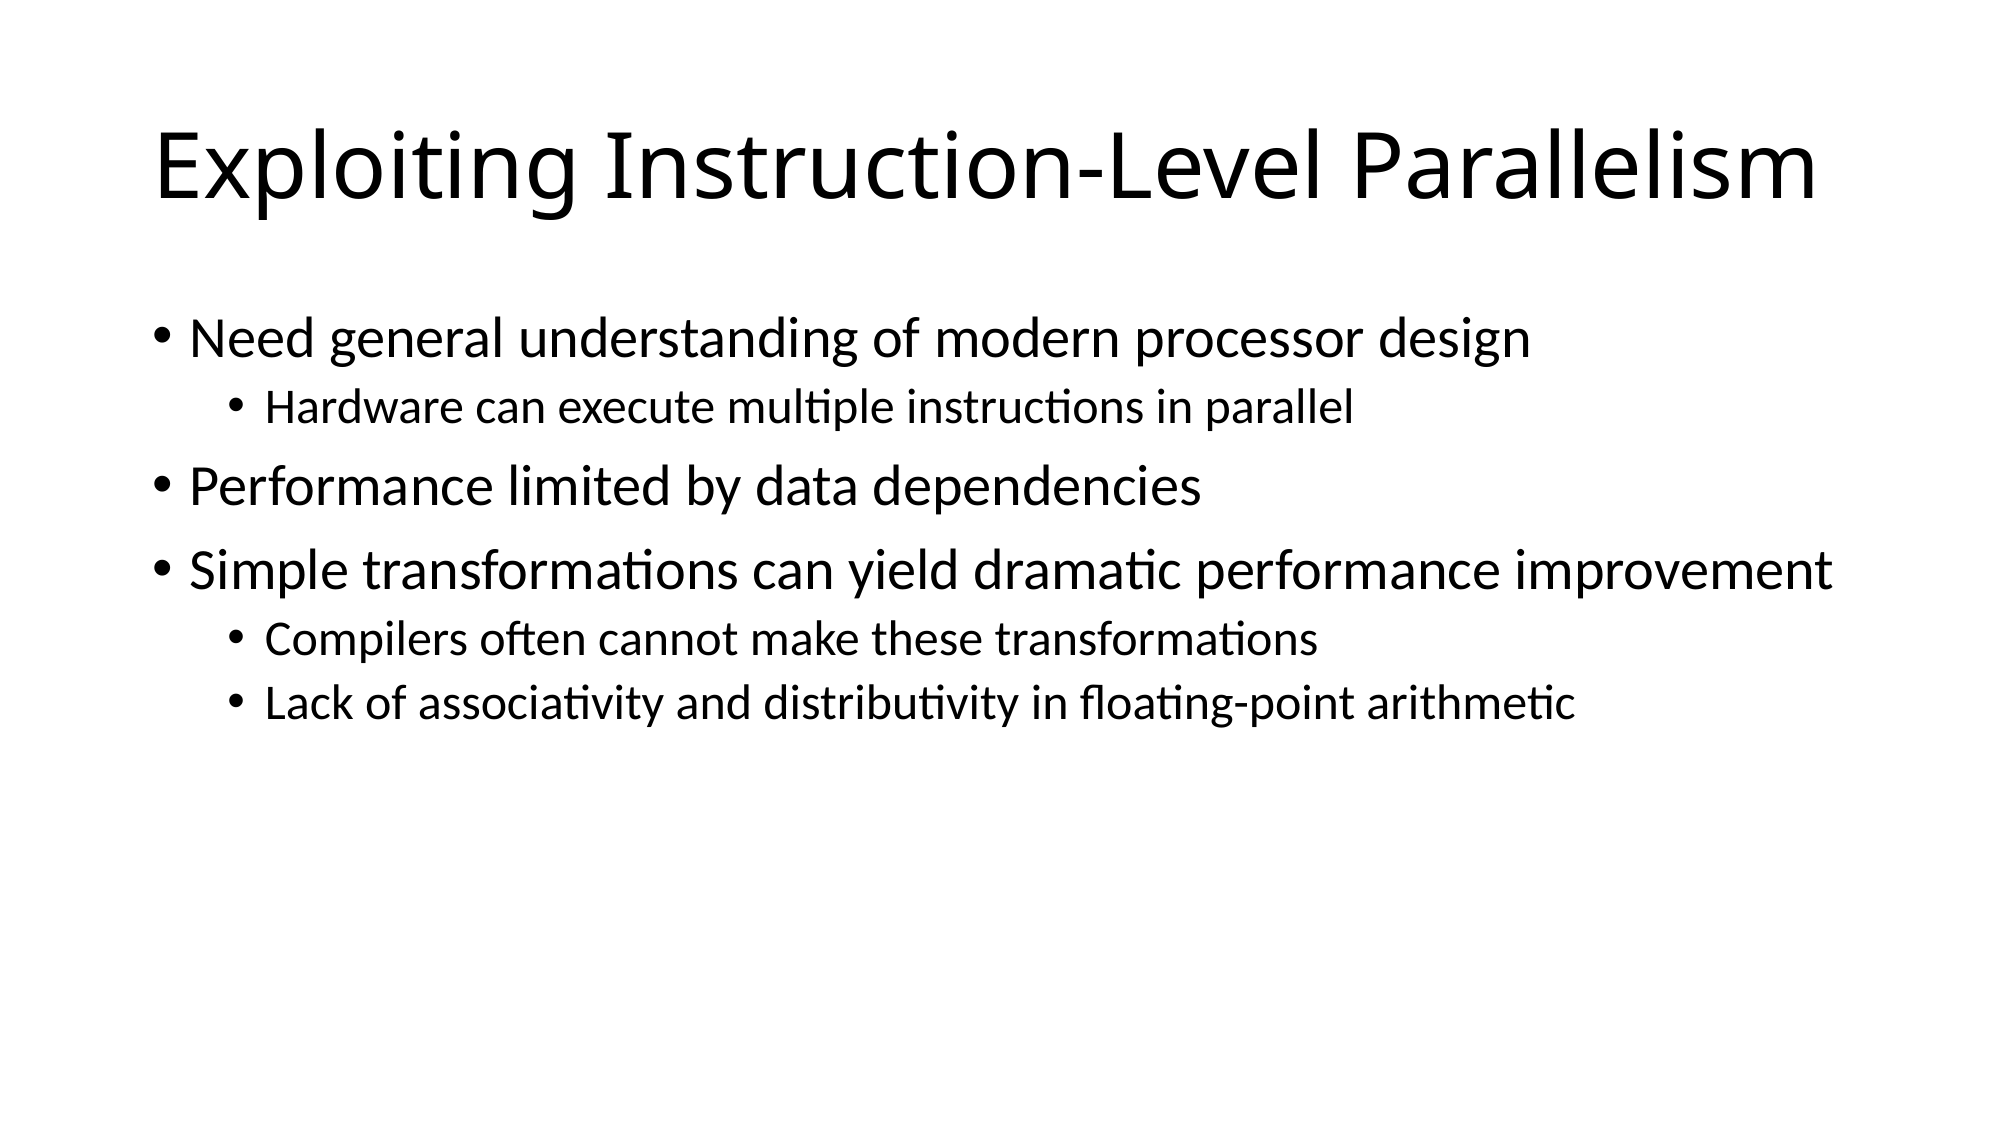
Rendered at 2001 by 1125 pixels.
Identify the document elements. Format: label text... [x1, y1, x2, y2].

title Exploiting Instruction-Level Parallelism [137, 59, 1863, 278]
list Need general understanding of modern processor design Hardware can execute multiple instructions in parallel Performance limited by data dependencies Simple transformations can yield dramatic performance improvement Compilers often cannot make these transformations Lack of associativity and distributivity in floating-point arithmetic [137, 299, 1863, 1014]
